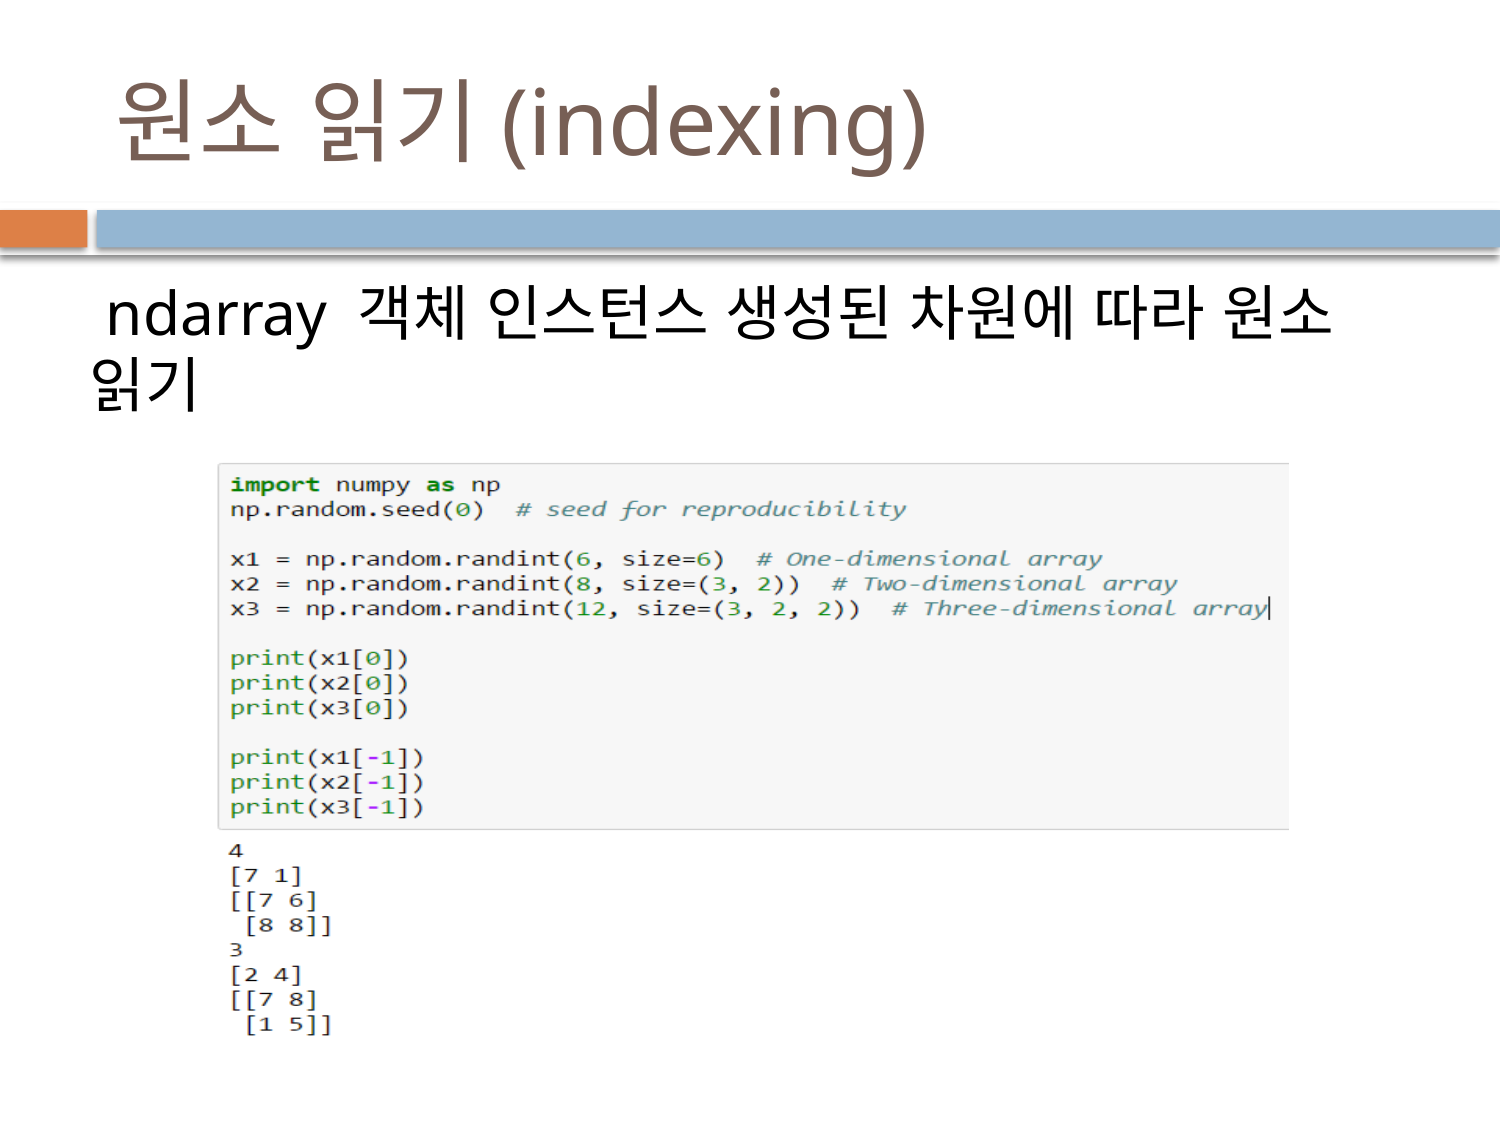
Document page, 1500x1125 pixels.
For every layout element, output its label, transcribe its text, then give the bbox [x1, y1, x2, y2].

title 원소 읽기(indexing) [100, 37, 1438, 200]
picture [210, 455, 1290, 1040]
list ndarray 객체 인스턴스 생성된 차원에 따라 원소 읽기 [75, 267, 1425, 463]
